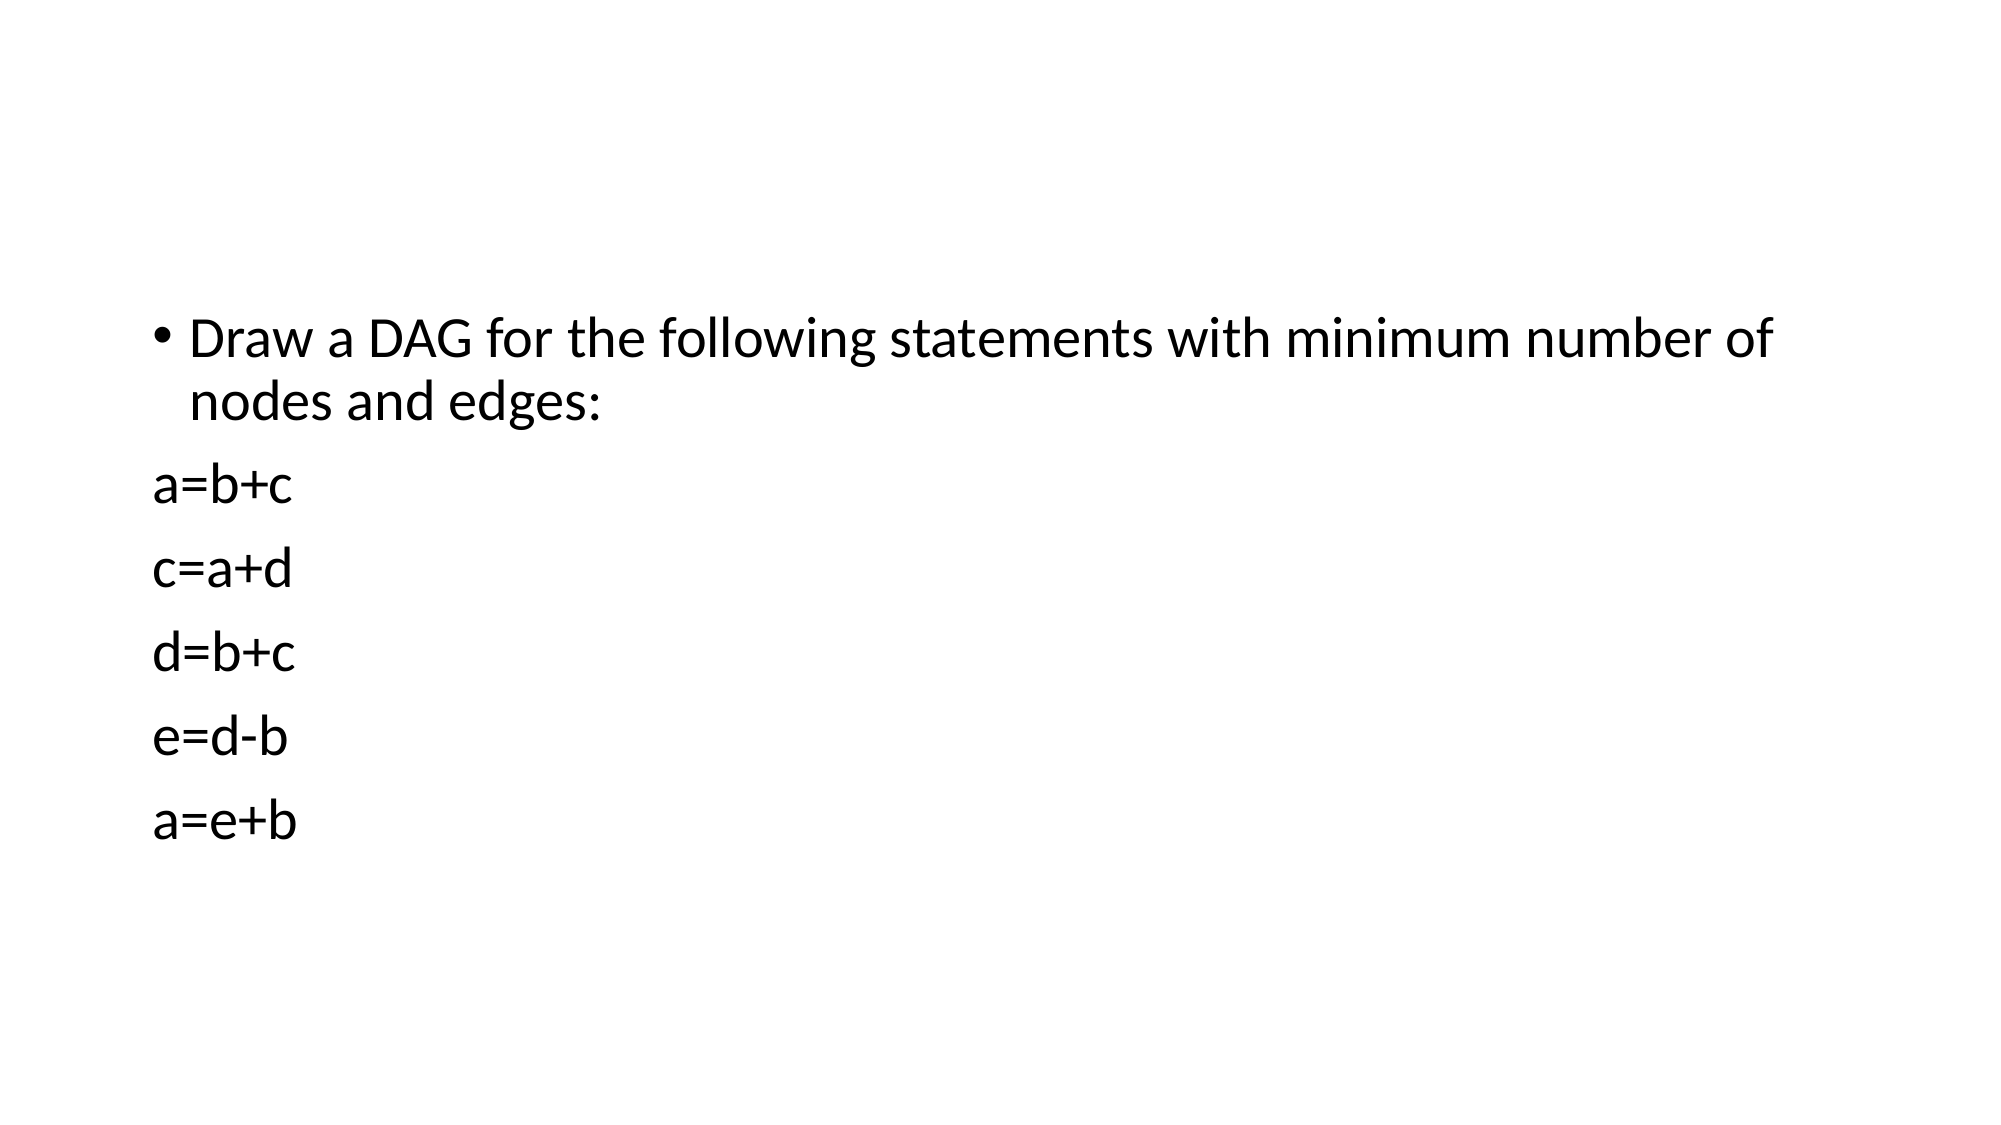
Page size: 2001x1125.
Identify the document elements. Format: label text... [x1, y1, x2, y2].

list Draw a DAG for the following statements with minimum number of nodes and edges: a=b+c c=a+d d=b+c e=d-b a=e+b [137, 299, 1863, 1014]
